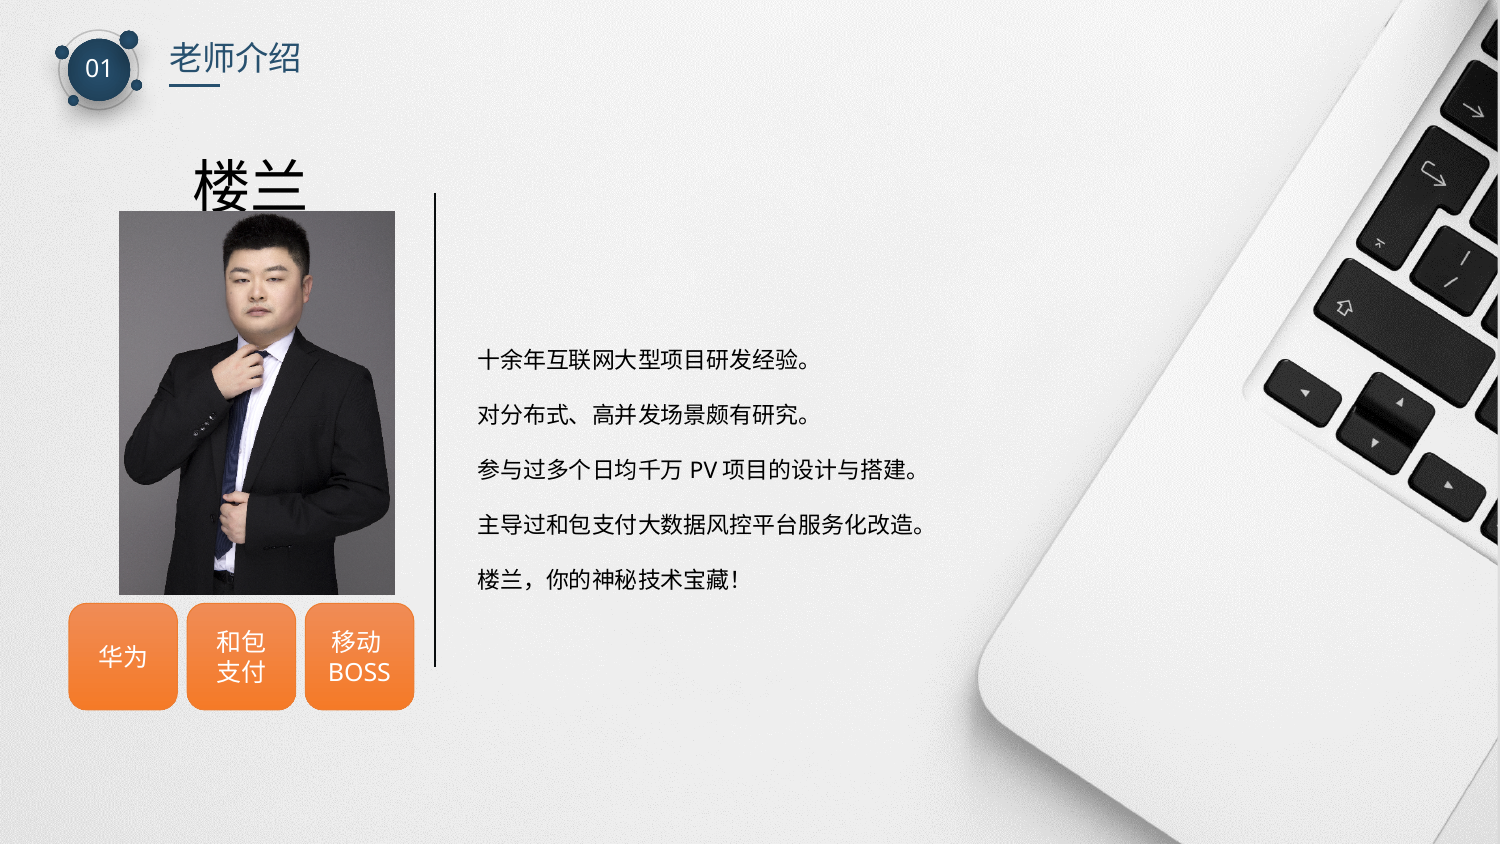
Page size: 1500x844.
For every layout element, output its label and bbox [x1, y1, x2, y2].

text_box [68, 603, 414, 710]
text_box [55, 30, 143, 110]
picture [0, 0, 1500, 844]
